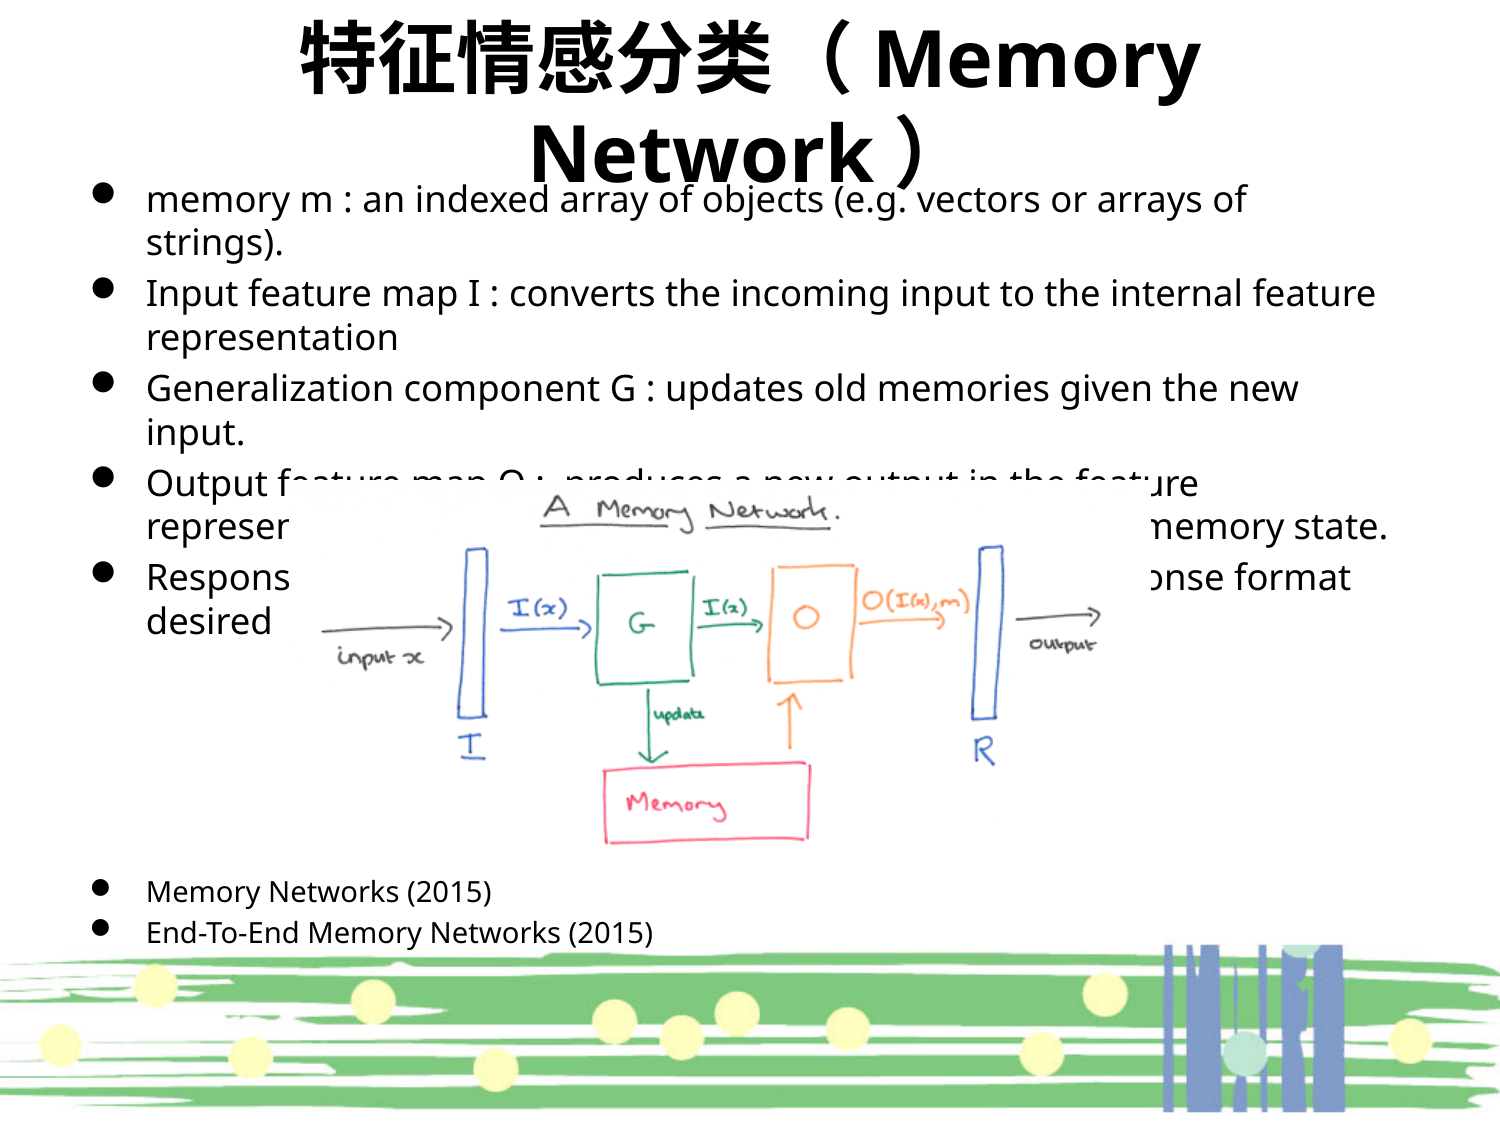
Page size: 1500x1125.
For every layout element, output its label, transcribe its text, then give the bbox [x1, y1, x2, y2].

title 特征情感分类（Memory Network） [74, 9, 1426, 198]
picture [0, 0, 1500, 1125]
list memory m : an indexed array of objects (e.g. vectors or arrays of strings). Input feature map I : converts the incoming input to the internal feature representation Generalization component G : updates old memories given the new input. Output feature map O : produces a new output in the feature representation space given the new input and the current memory state. Response component R : converts the output into the response format desired [74, 168, 1409, 577]
text_box Memory Networks (2015) End-To-End Memory Networks (2015) [74, 866, 1408, 953]
